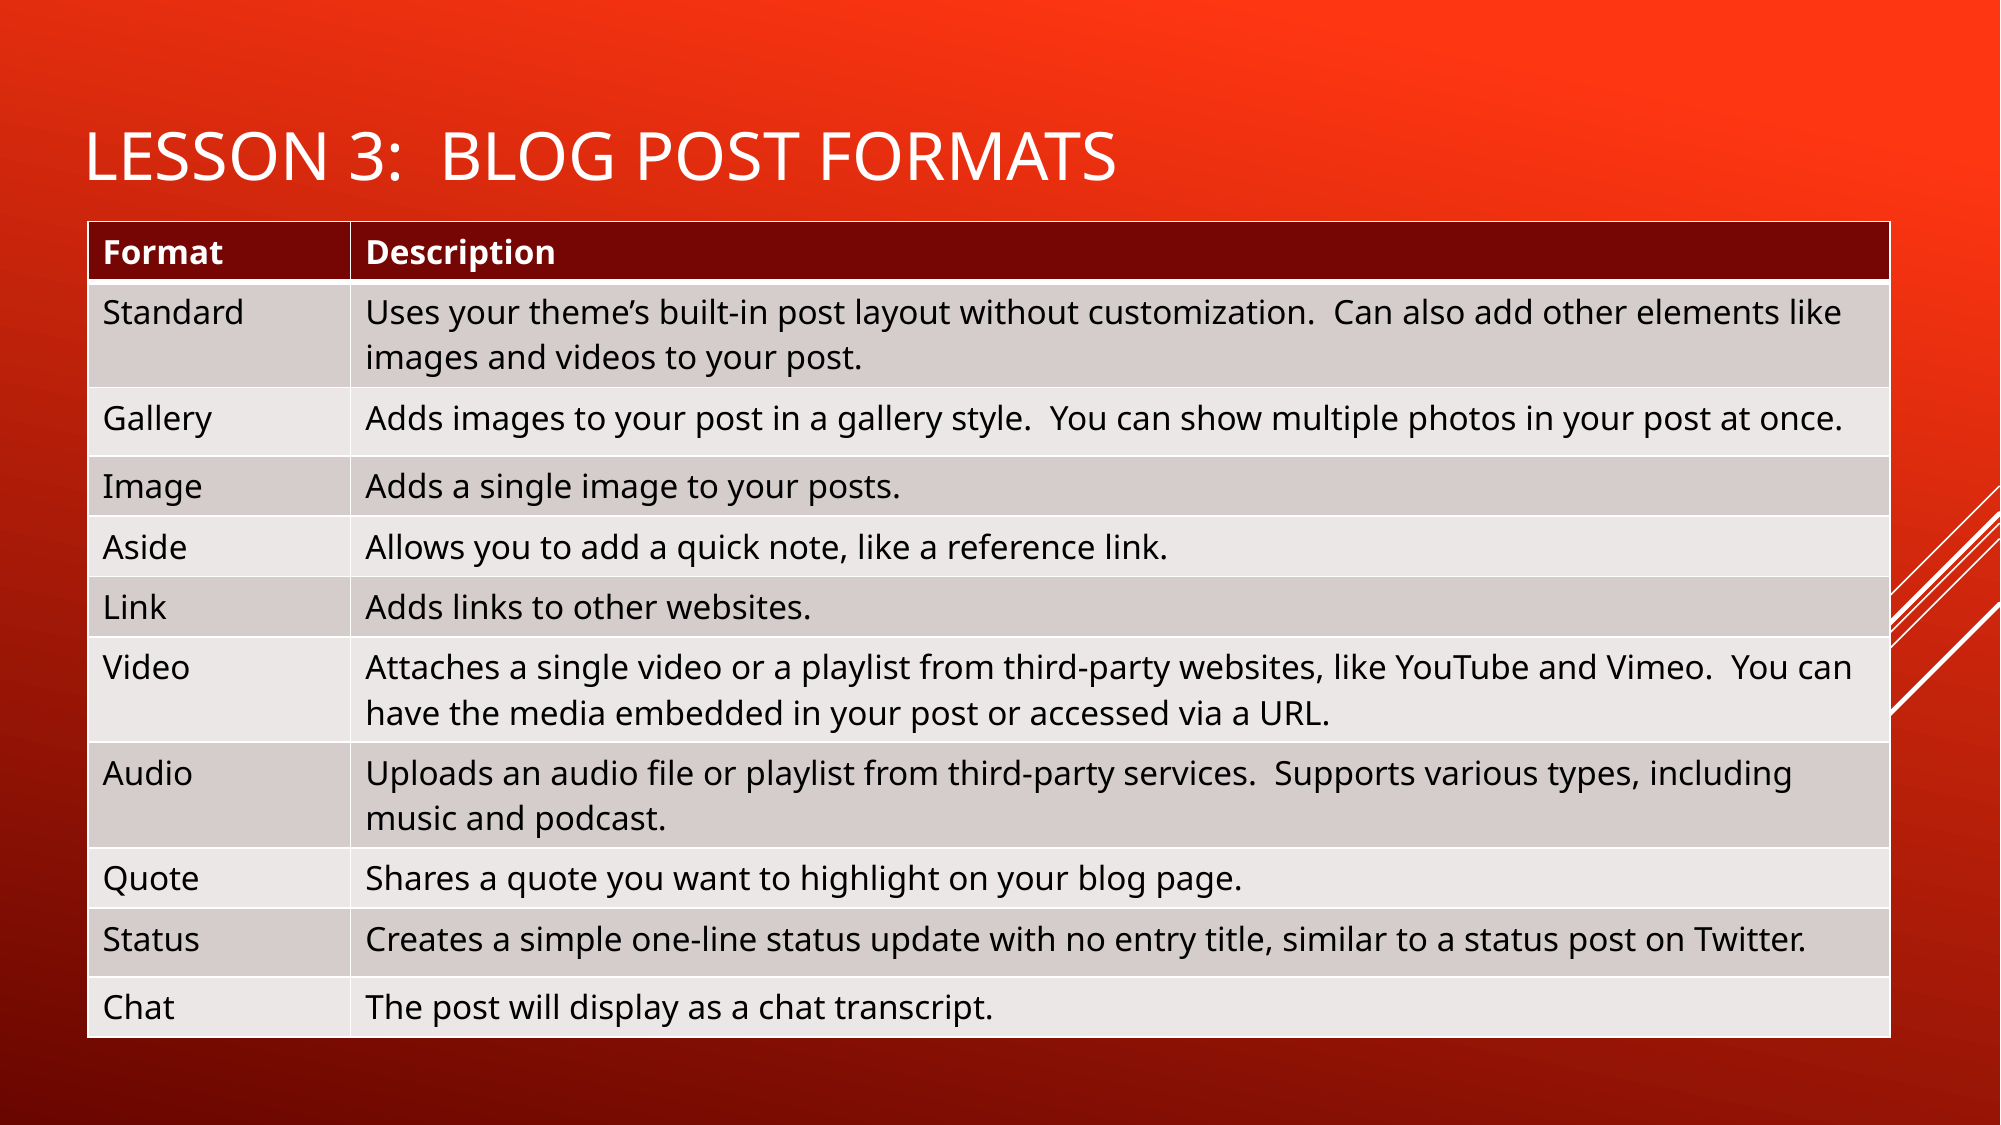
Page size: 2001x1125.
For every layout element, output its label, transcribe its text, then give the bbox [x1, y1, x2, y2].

table_cell Uploads an audio file or playlist from third-party services. Supports various types, including music and podcast. [351, 743, 1510, 847]
table_cell Adds links to other websites. [351, 577, 1510, 636]
table_cell Image [89, 457, 350, 515]
table_cell Link [89, 577, 350, 636]
table_cell Video [89, 638, 350, 741]
table_header Format [89, 222, 350, 279]
table_cell Audio [89, 743, 350, 847]
table_cell Quote [89, 849, 350, 907]
table_cell Adds a single image to your posts. [351, 457, 1889, 515]
text_box [0, 0, 2000, 1125]
table_cell Aside [89, 517, 350, 576]
table_cell Shares a quote you want to highlight on your blog page. [351, 849, 1510, 907]
table_cell Status [89, 909, 350, 976]
table_cell Attaches a single video or a playlist from third-party websites, like YouTube and Vimeo. You can have the media embedded in your post or accessed via a URL. [351, 638, 1510, 741]
title Lesson 3: blog post formats [68, 30, 1952, 278]
table_header Description [351, 222, 1889, 279]
table_cell Chat [89, 978, 350, 1036]
table_cell Uses your theme’s built-in post layout without customization. Can also add other elements like images and videos to your post. [351, 285, 1889, 387]
table_cell Adds images to your post in a gallery style. You can show multiple photos in your post at once. [351, 388, 1889, 455]
table_cell Standard [89, 285, 350, 387]
table_cell Allows you to add a quick note, like a reference link. [351, 517, 1510, 576]
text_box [1510, 485, 2000, 1013]
table_cell Gallery [89, 388, 350, 455]
table_cell Creates a simple one-line status update with no entry title, similar to a status post on Twitter. [351, 909, 1510, 976]
table_cell The post will display as a chat transcript. [351, 978, 1889, 1036]
